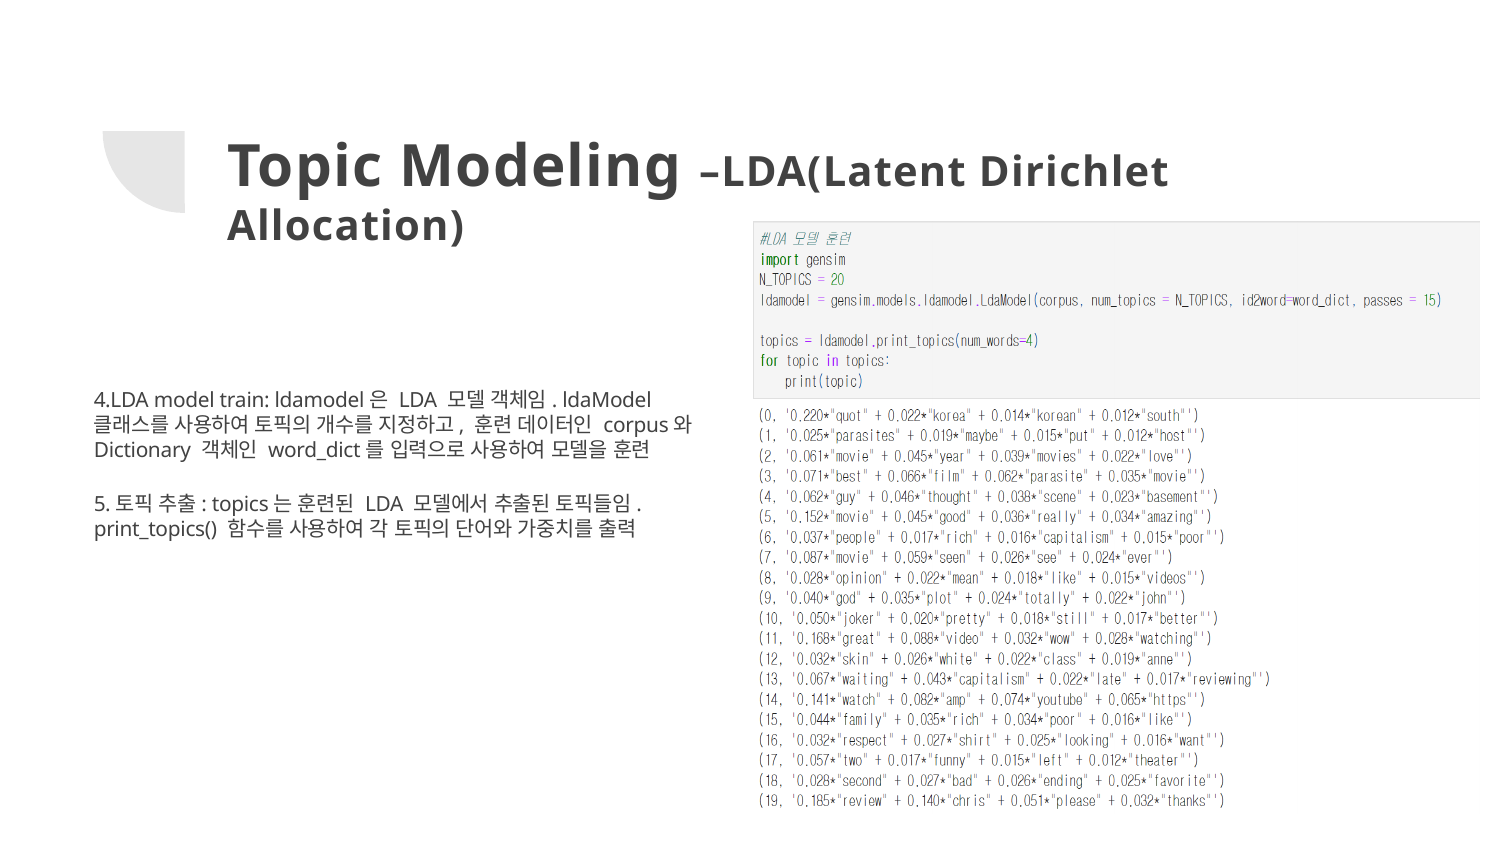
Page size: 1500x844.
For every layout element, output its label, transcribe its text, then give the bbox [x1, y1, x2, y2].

text_box 4.LDA model train: ldamodel은 LDA 모델 객체임. ldaModel 클래스를 사용하여 토픽의 개수를 지정하고, 훈련 데이터인 corpus와 Dictionary 객체인 word_dict를 입력으로 사용하여 모델을 훈련 5.토픽 추출: topics는 훈련된 LDA 모델에서 추출된 토픽들임. print_topics() 함수를 사용하여 각 토픽의 단어와 가중치를 출력 [91, 384, 700, 541]
title Topic Modeling –LDA(Latent Dirichlet Allocation) [225, 121, 1406, 291]
picture [749, 221, 1480, 814]
